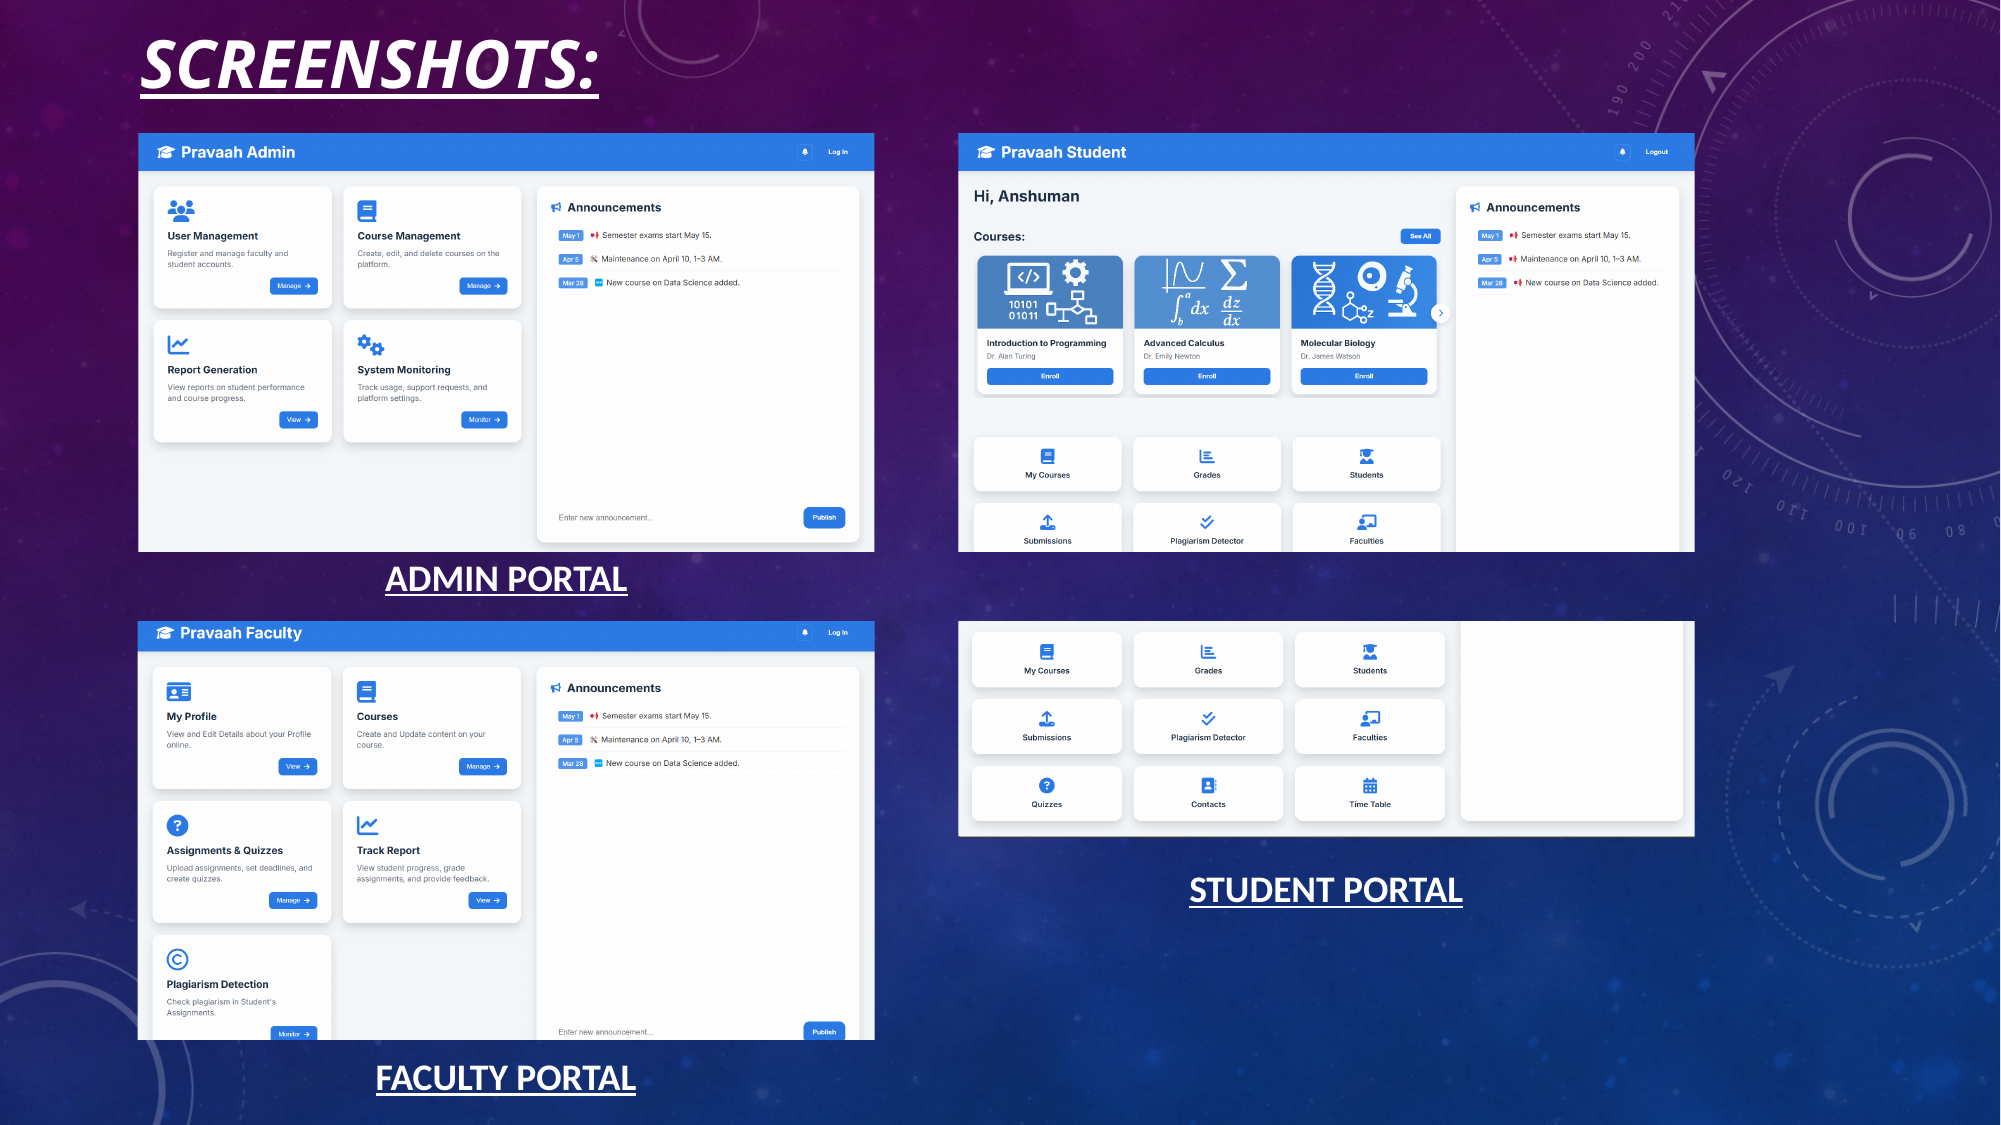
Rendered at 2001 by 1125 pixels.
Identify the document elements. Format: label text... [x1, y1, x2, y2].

text_box FACULTY PORTAL [344, 1052, 669, 1106]
list SCREENSHOTS: [125, 0, 1875, 389]
picture [0, 0, 2001, 1125]
text_box ADMIN PORTAL [344, 562, 669, 607]
text_box STUDENT PORTAL [1164, 858, 1489, 918]
